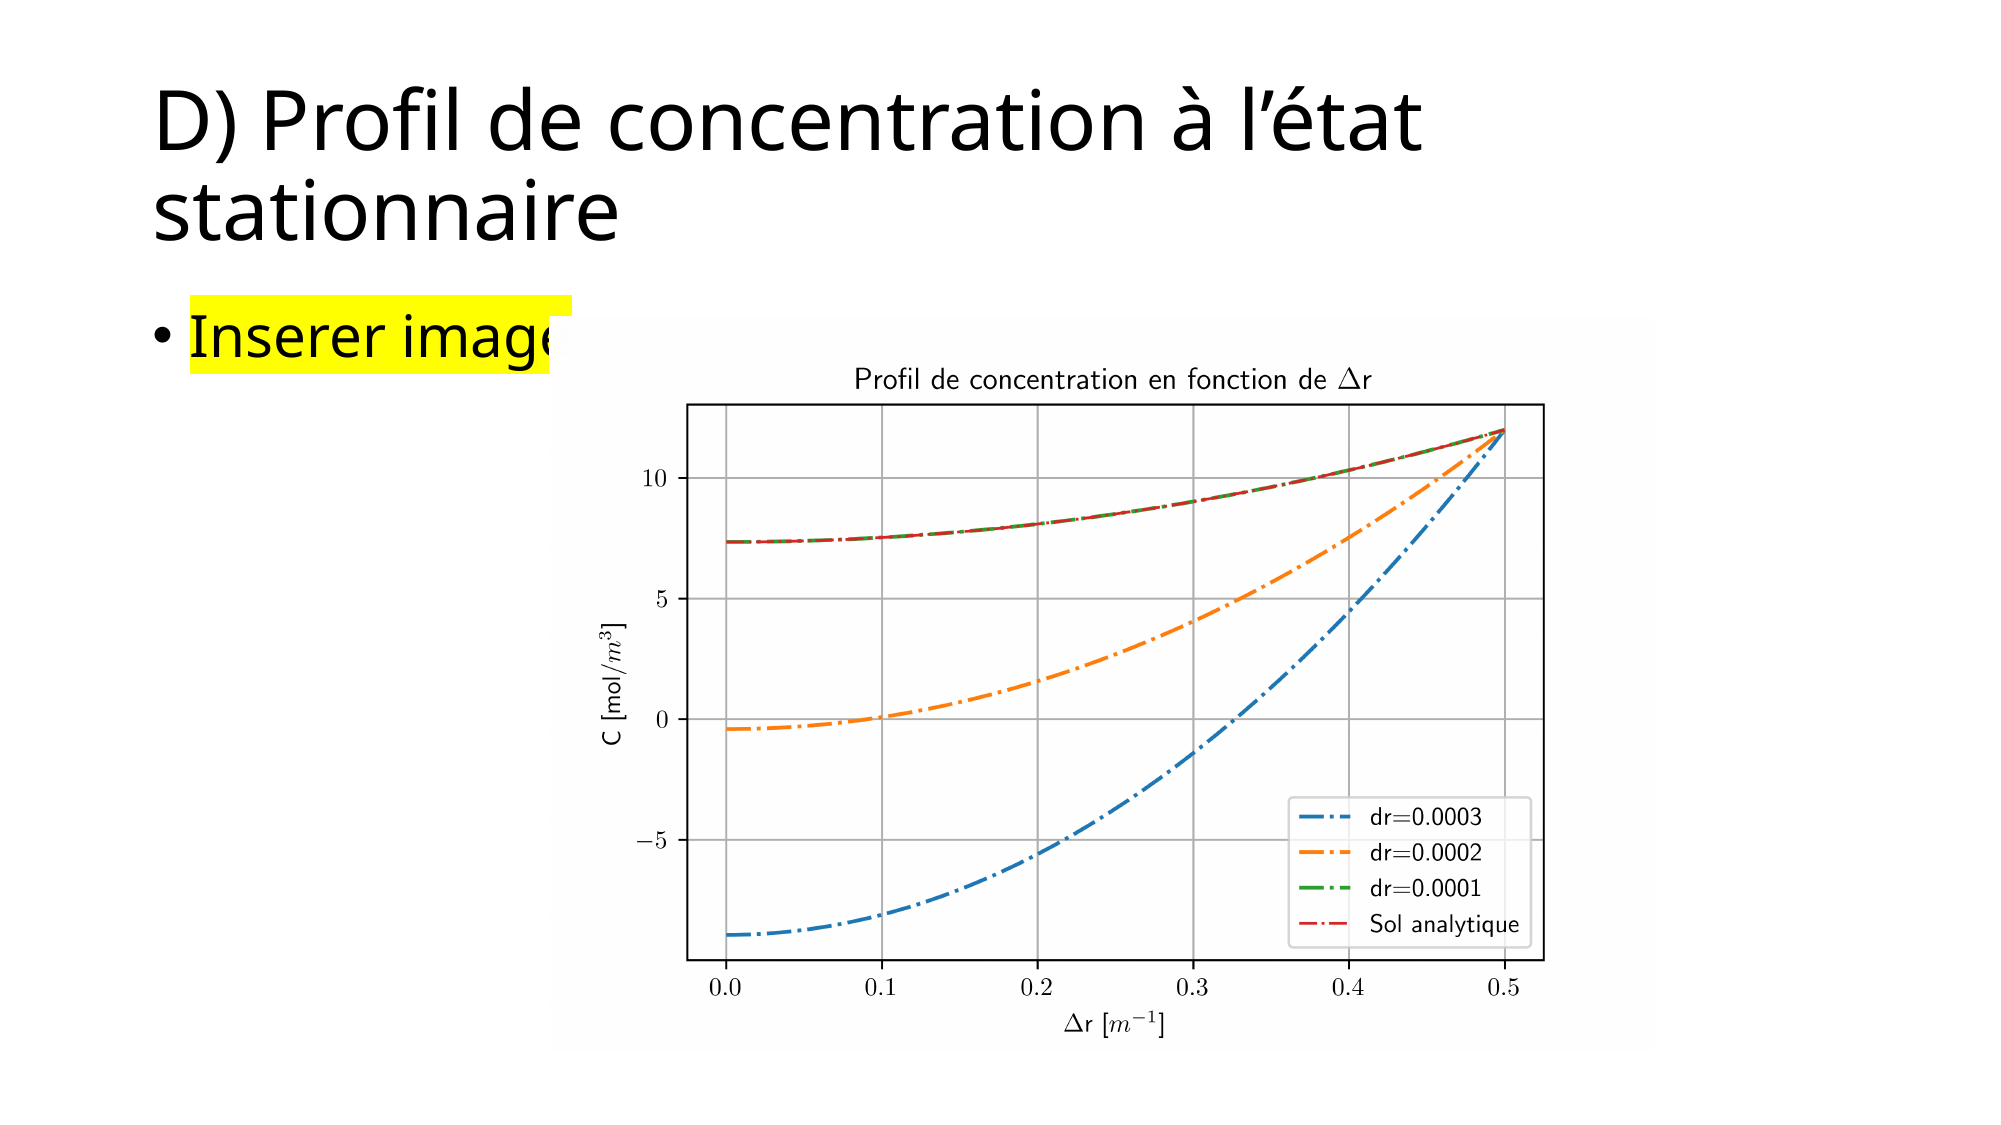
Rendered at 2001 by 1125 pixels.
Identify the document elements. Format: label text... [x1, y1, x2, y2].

title D) Profil de concentration à l’état stationnaire [137, 59, 1863, 278]
list Inserer image [137, 299, 1863, 1014]
picture [549, 315, 1654, 1053]
